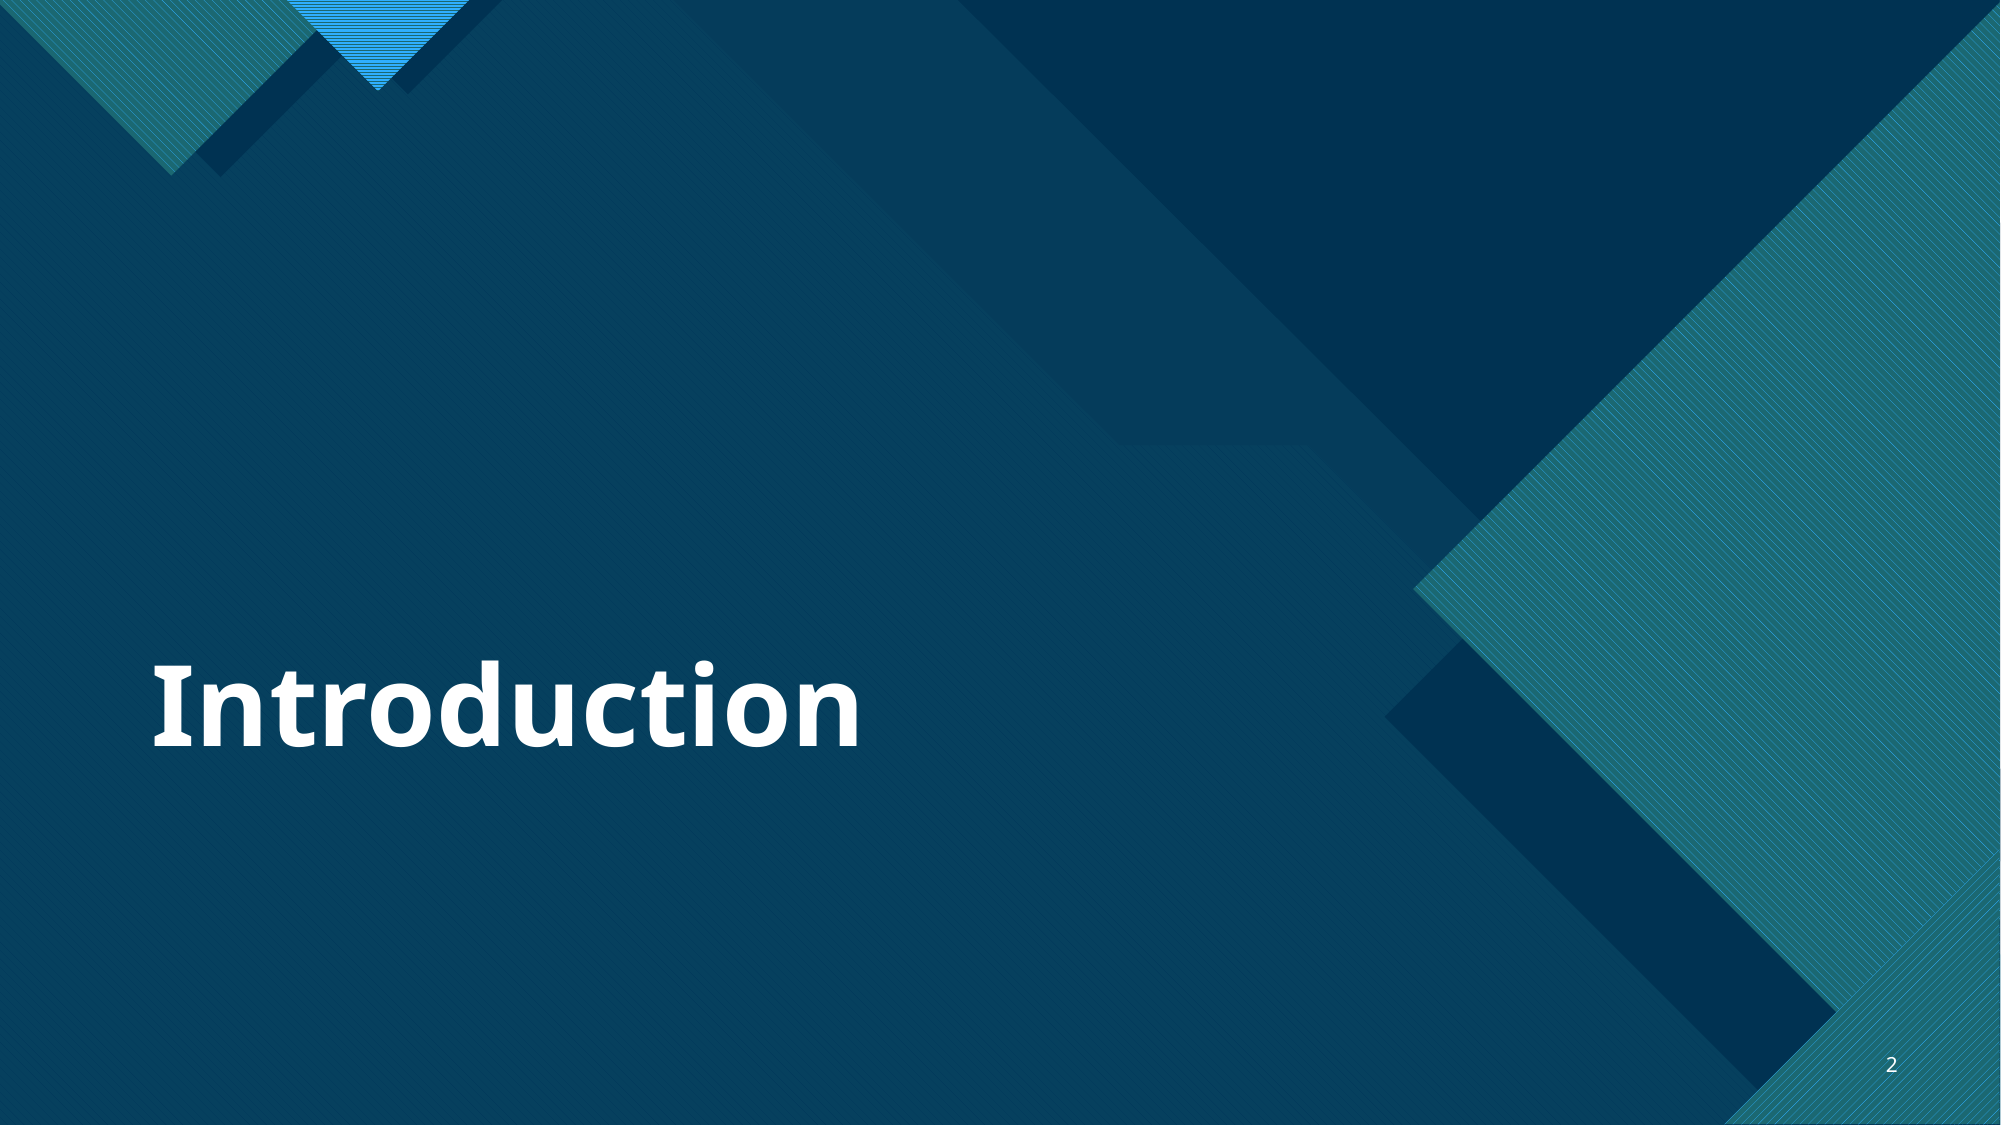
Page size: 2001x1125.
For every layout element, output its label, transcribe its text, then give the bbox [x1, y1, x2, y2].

slide_number 2 [1845, 1035, 1913, 1096]
title Conclusion, Cost & Future Work [1415, 427, 2001, 1125]
title Introduction [136, 637, 1413, 779]
